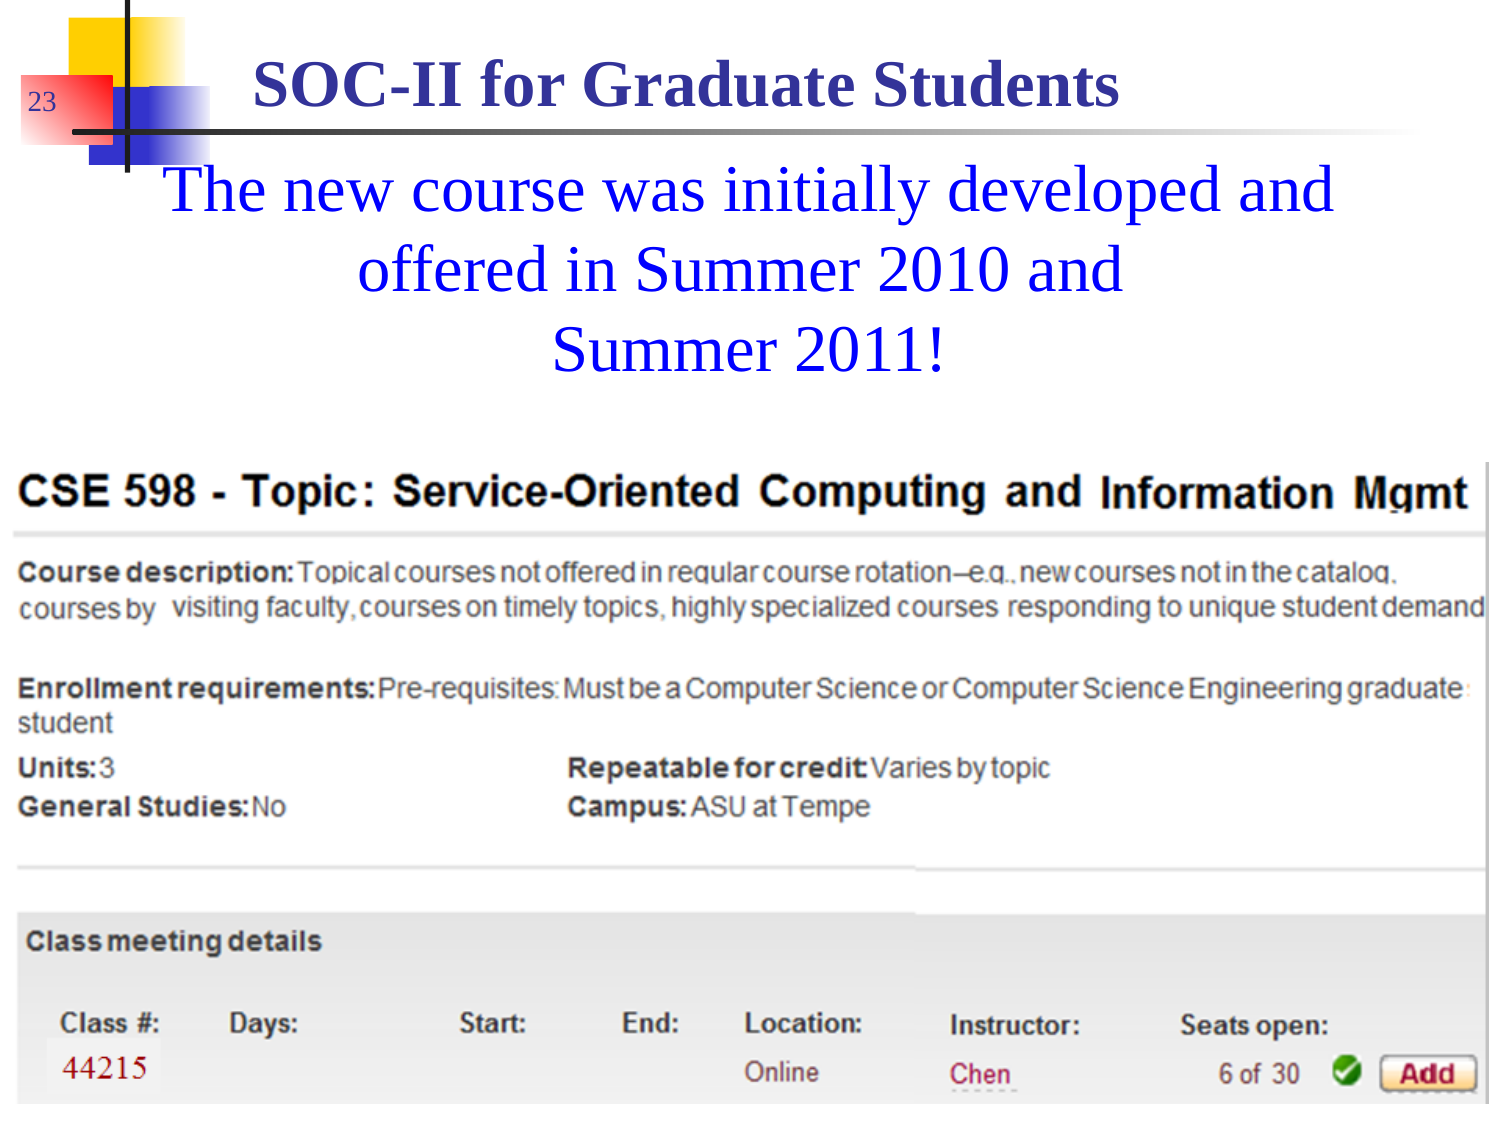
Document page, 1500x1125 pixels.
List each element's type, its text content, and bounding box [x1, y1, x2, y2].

slide_number 23 [12, 49, 126, 126]
title SOC-II for Graduate Students [237, 24, 1488, 128]
picture [11, 462, 1489, 1104]
text_box The new course was initially developed and offered in Summer 2010 and Summer 2011! [50, 137, 1450, 438]
